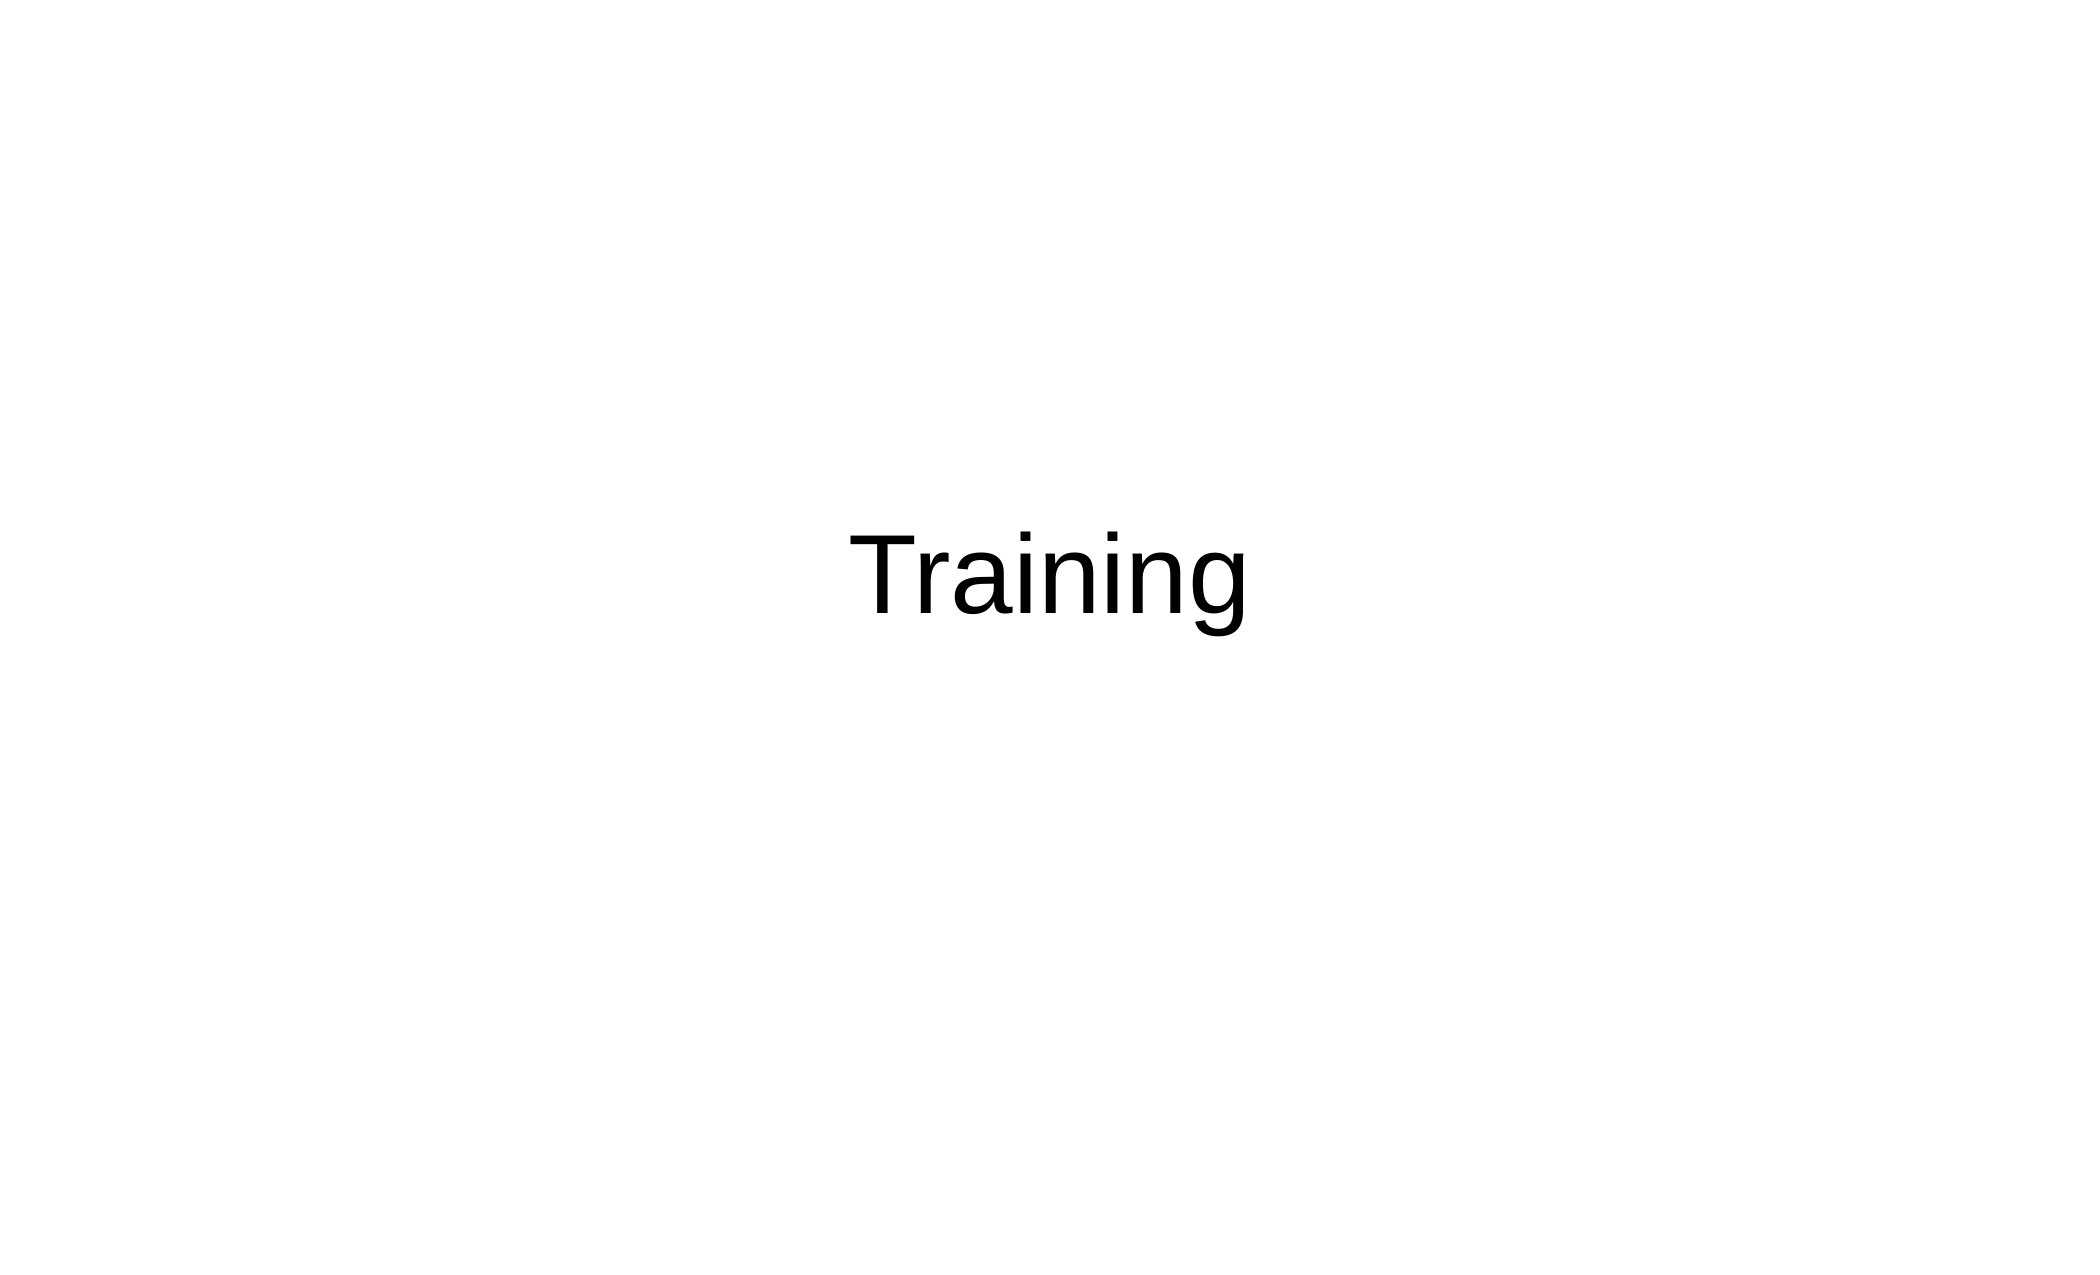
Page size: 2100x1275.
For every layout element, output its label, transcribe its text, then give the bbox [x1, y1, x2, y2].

title Training [157, 501, 1943, 638]
